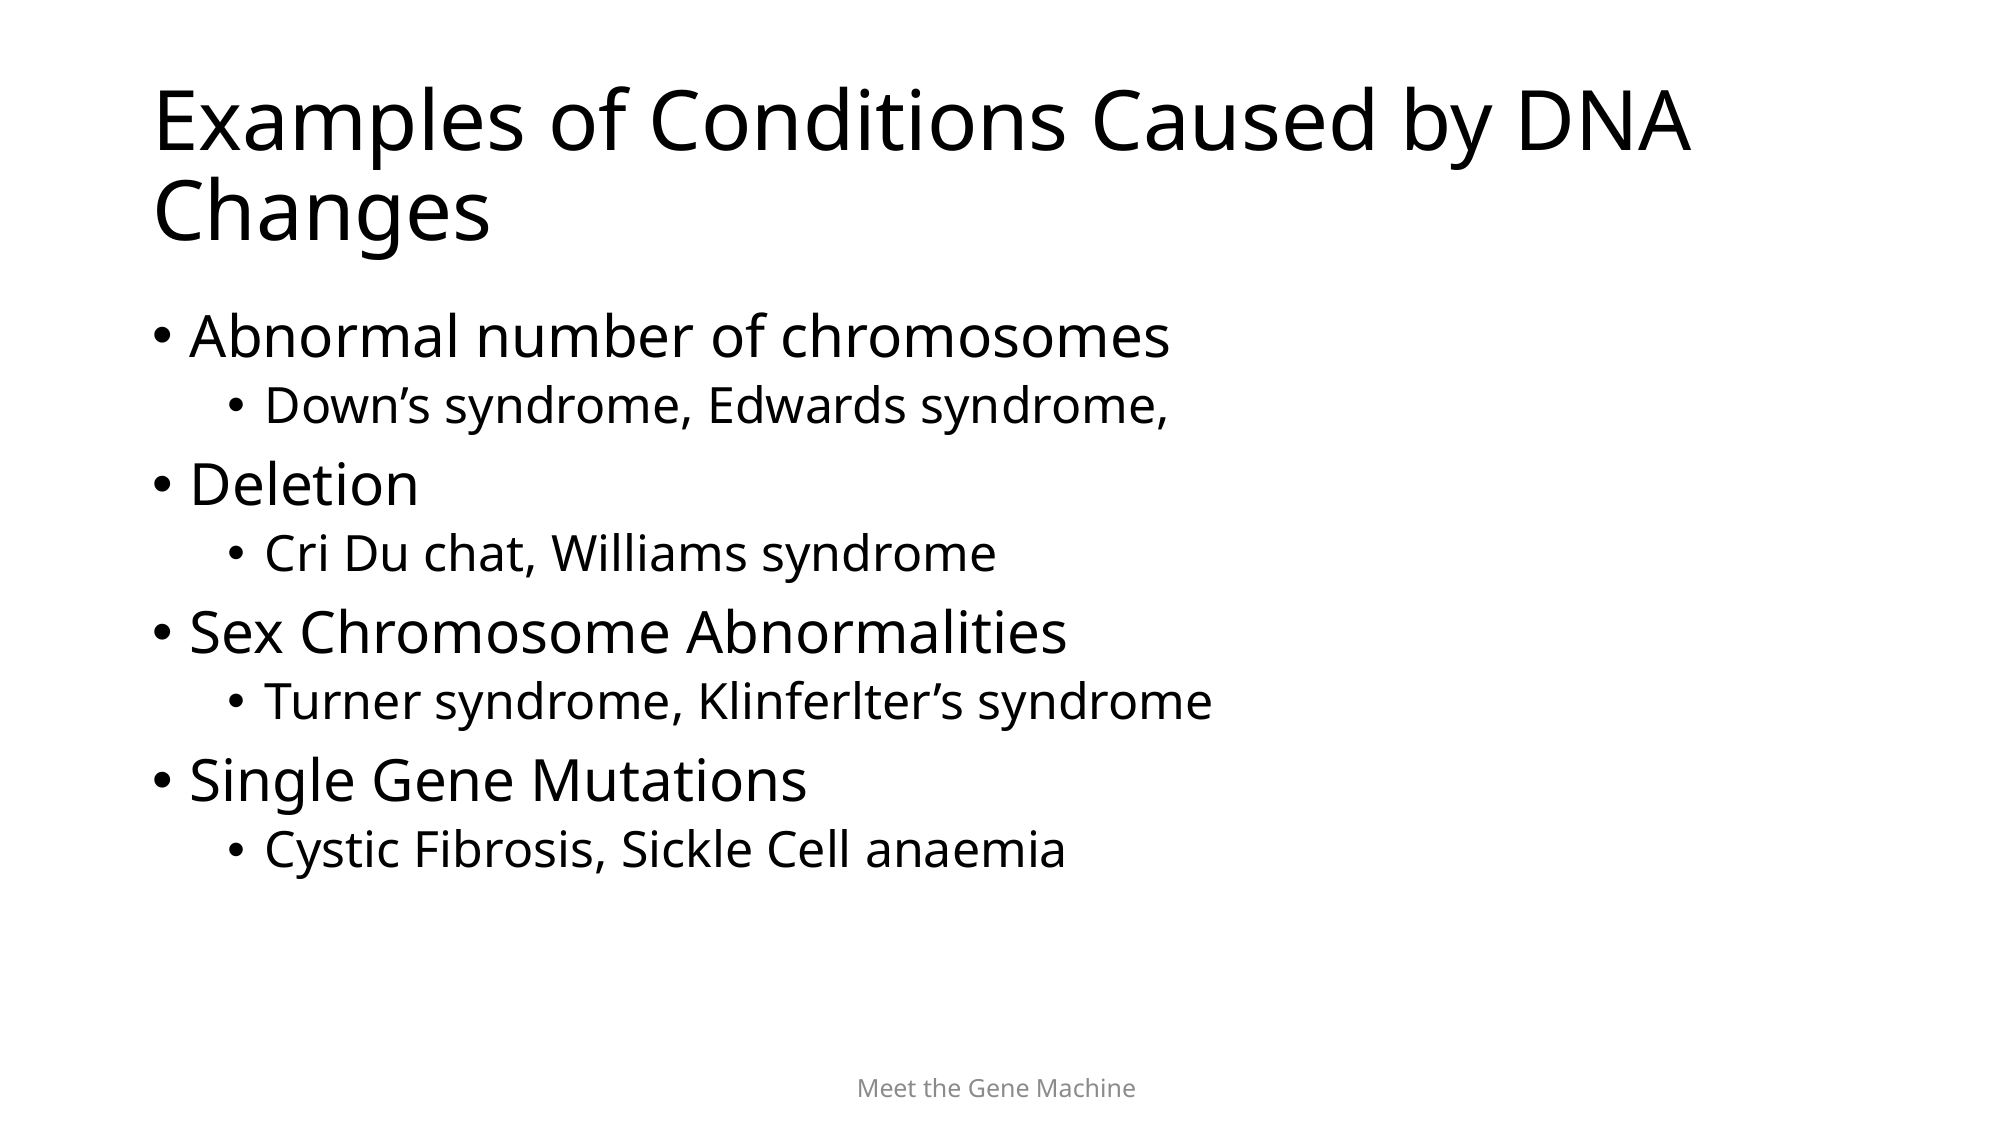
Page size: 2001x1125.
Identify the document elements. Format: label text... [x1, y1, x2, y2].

list Abnormal number of chromosomes Down’s syndrome, Edwards syndrome, Deletion Cri Du chat, Williams syndrome Sex Chromosome Abnormalities Turner syndrome, Klinferlter’s syndrome Single Gene Mutations Cystic Fibrosis, Sickle Cell anaemia [137, 299, 1863, 1014]
title Examples of Conditions Caused by DNA Changes [137, 59, 1863, 278]
footer Meet the Gene Machine [662, 1042, 1338, 1103]
